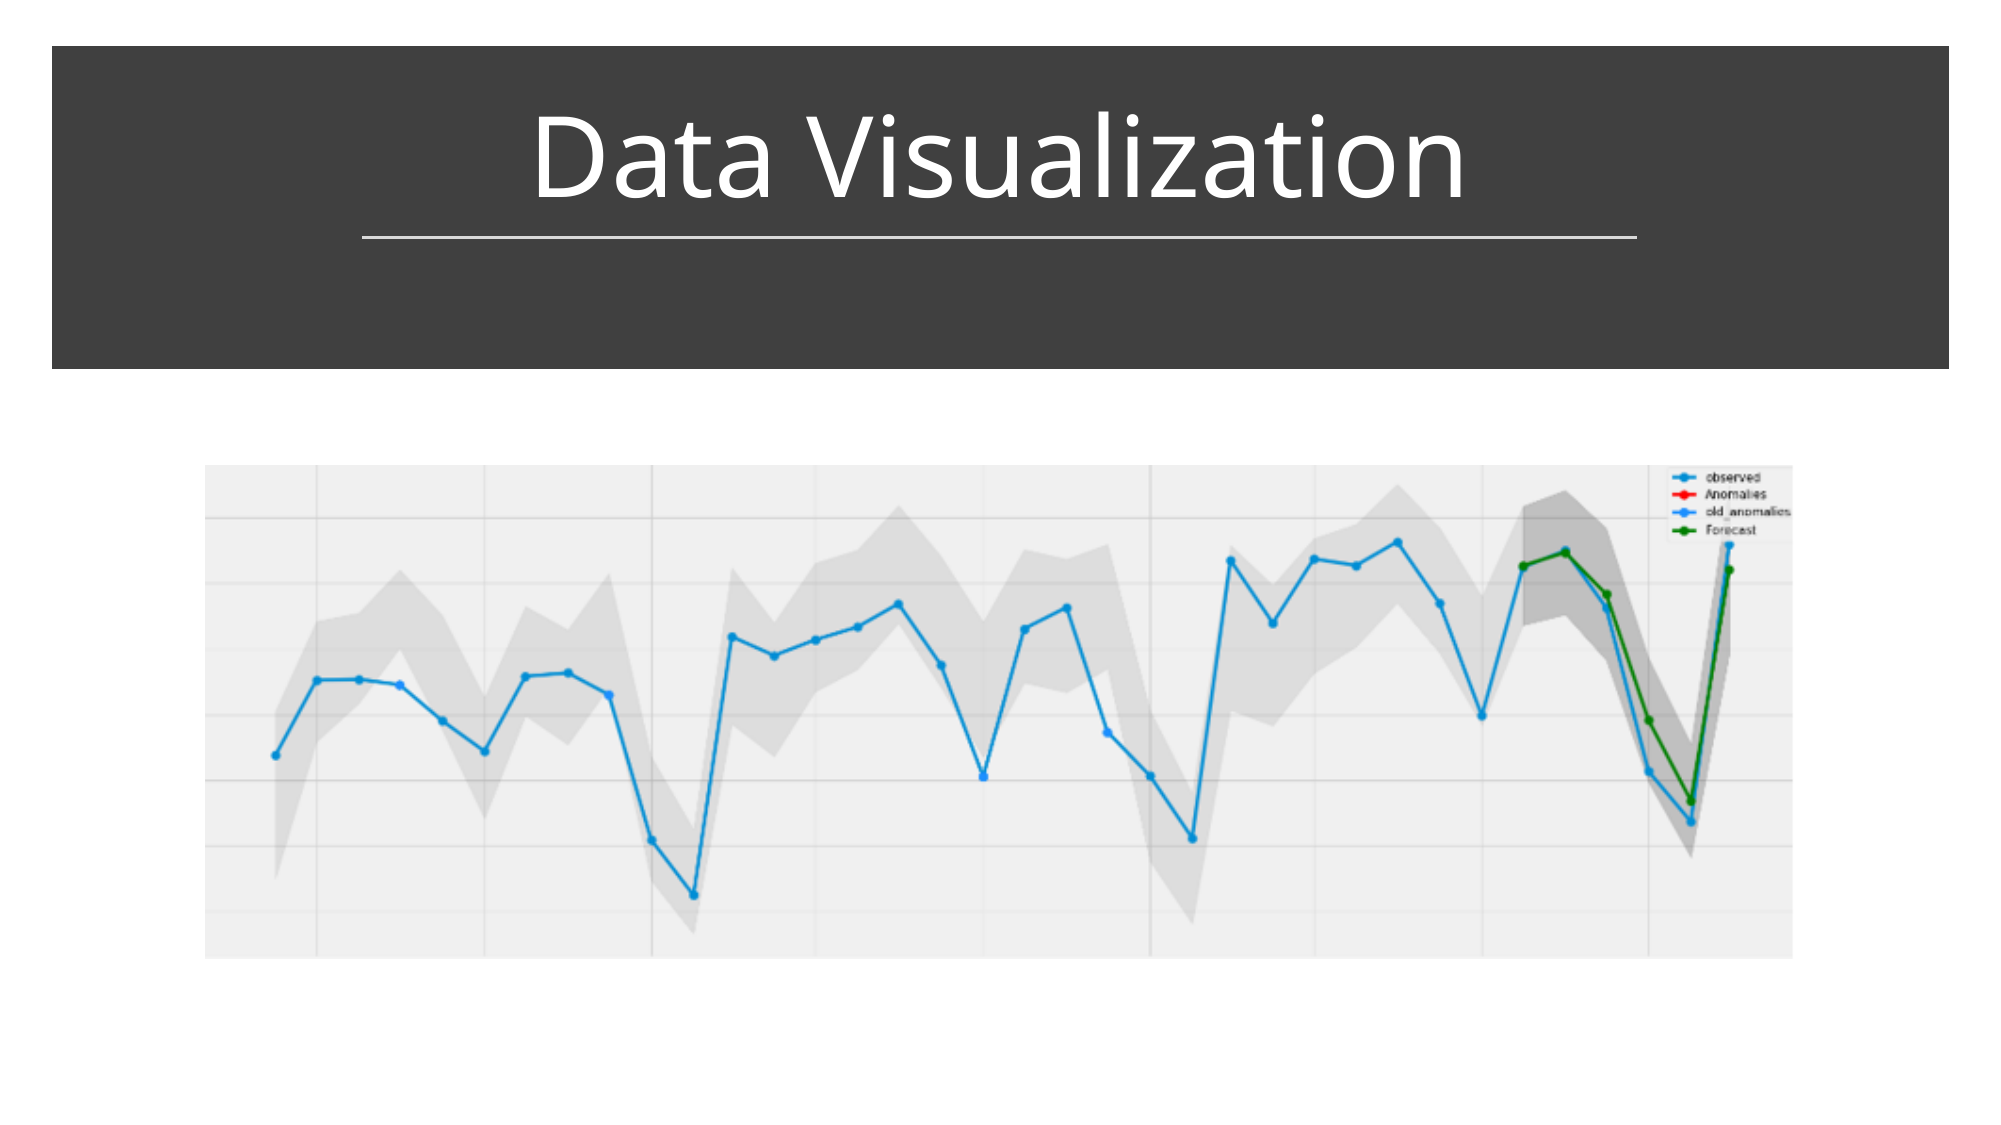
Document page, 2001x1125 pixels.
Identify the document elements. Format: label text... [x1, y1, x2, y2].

title Data Visualization [86, 76, 1914, 230]
text_box [61, 55, 1939, 360]
picture [205, 465, 1795, 960]
